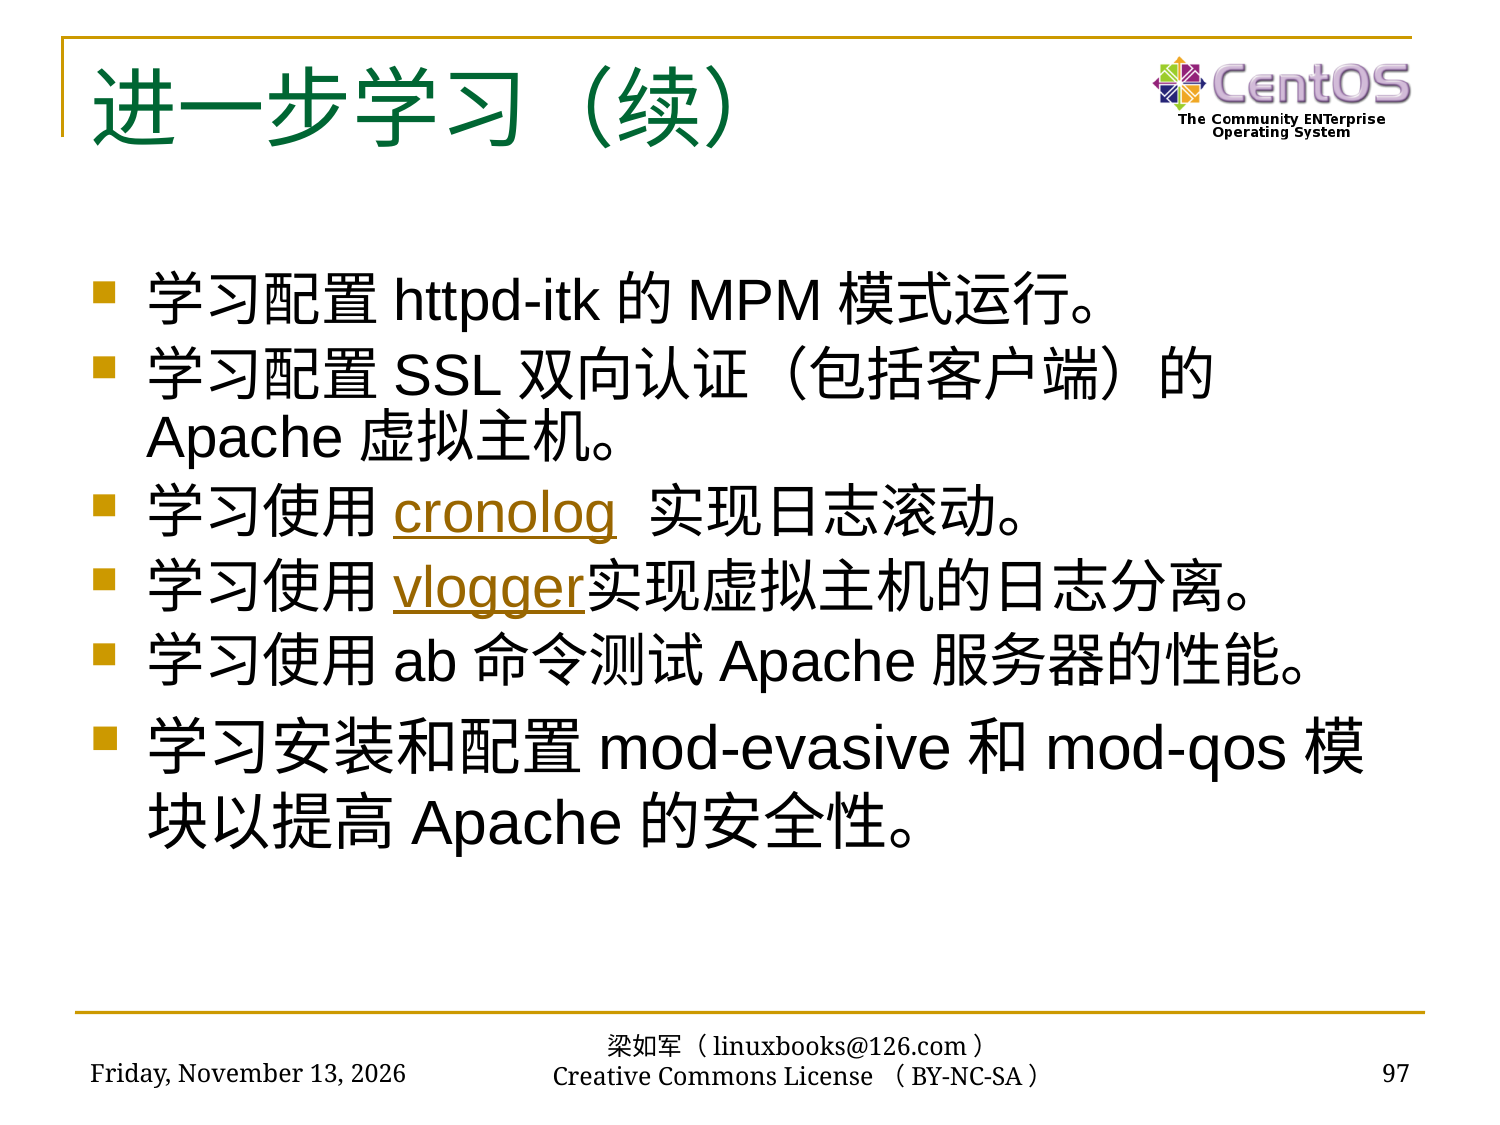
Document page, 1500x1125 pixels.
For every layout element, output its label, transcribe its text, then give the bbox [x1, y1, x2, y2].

slide_number 97 [1074, 1023, 1426, 1100]
footer 梁如军（linuxbooks@126.com） Creative Commons License（BY-NC-SA） [359, 1022, 1247, 1099]
title 进一步学习（续） [74, 45, 1426, 233]
list 学习配置httpd-itk的MPM模式运行。 学习配置SSL双向认证（包括客户端）的Apache虚拟主机。 学习使用cronolog 实现日志滚动。 学习使用vlogger实现虚拟主机的日志分离。 学习使用ab命令测试Apache服务器的性能。 学习安装和配置mod-evasive和mod-qos模块以提高Apache的安全性。 [74, 262, 1426, 1006]
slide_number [74, 1023, 426, 1100]
